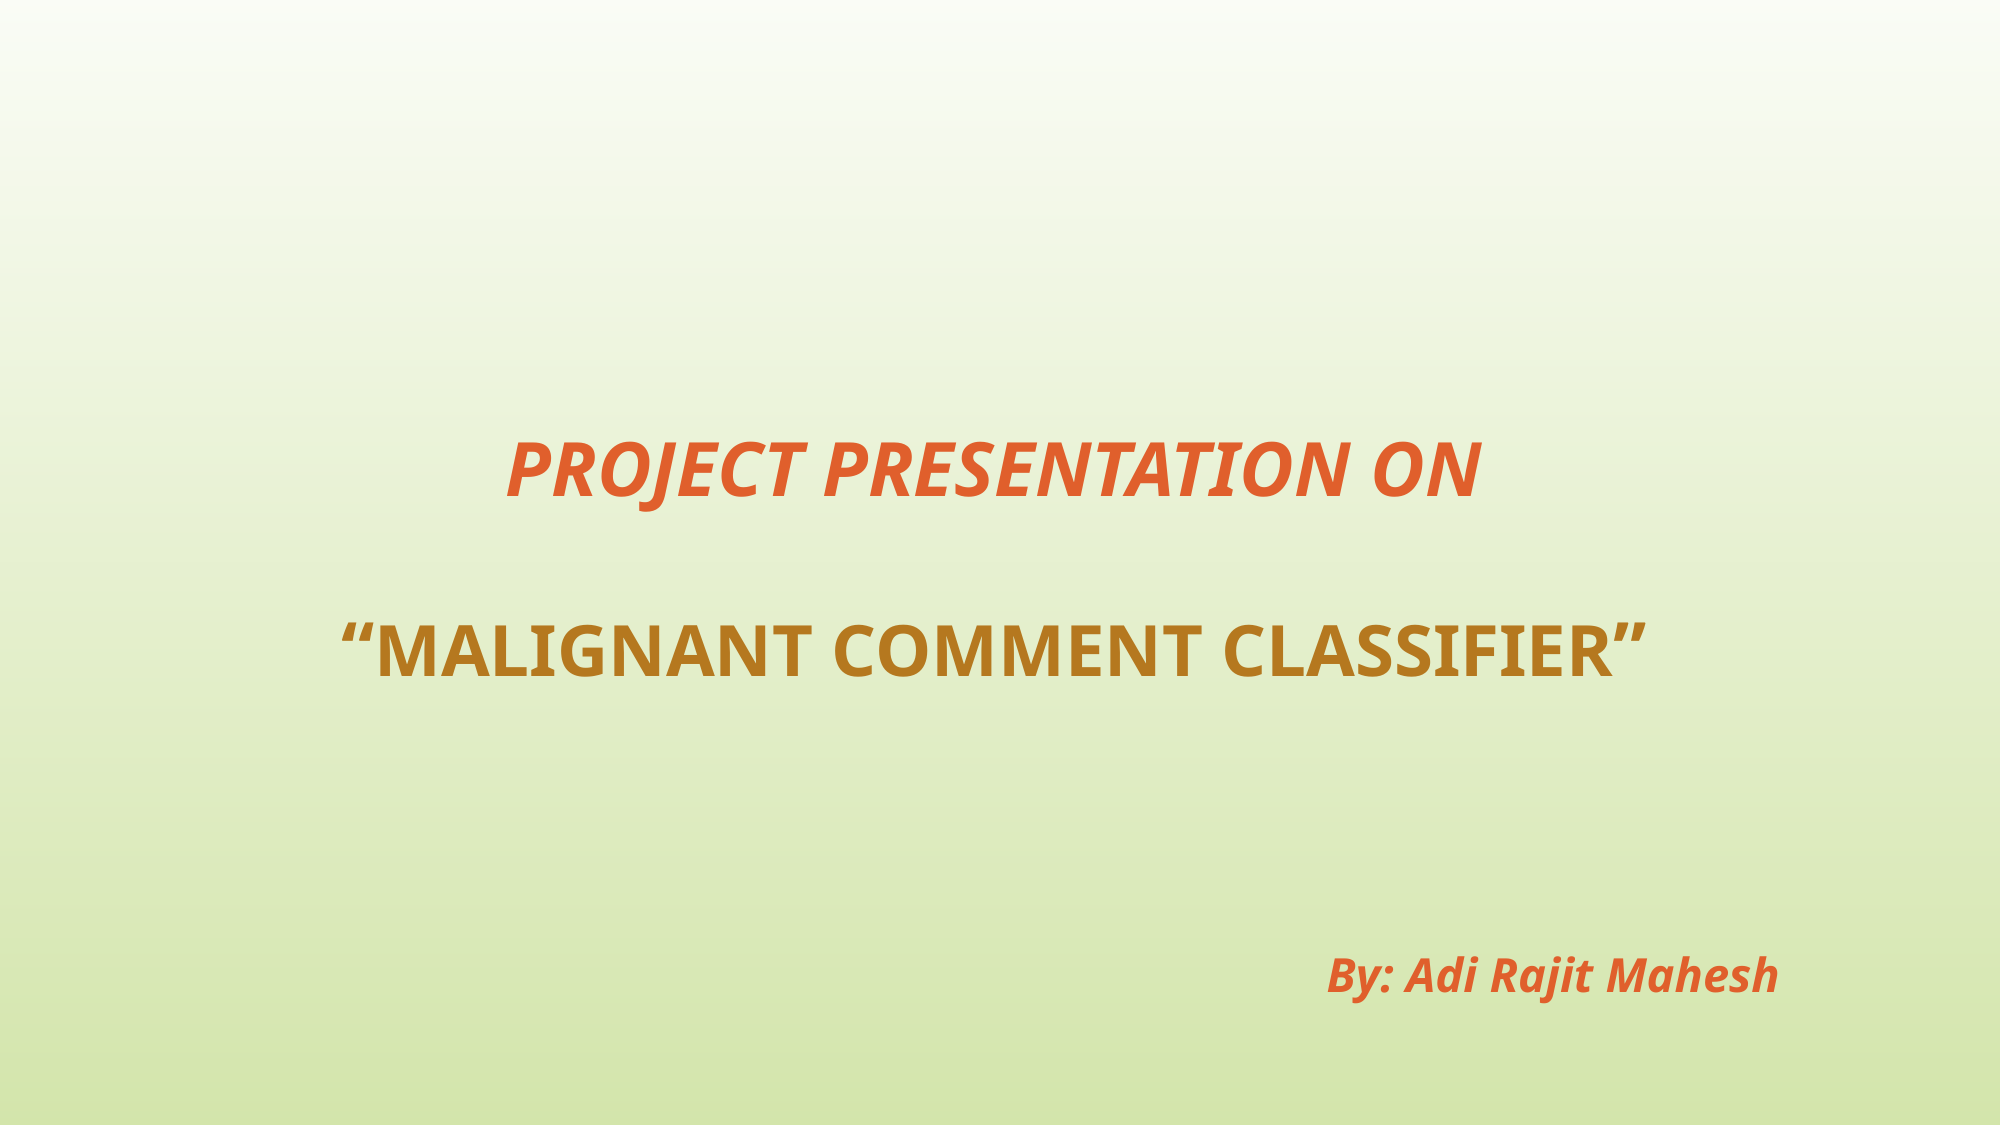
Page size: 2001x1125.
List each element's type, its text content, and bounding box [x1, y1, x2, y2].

title Project Presentation On “Malignant Comment Classifier” [117, 164, 1871, 701]
subtitle By: Adi Rajit Mahesh [1221, 927, 1886, 1010]
